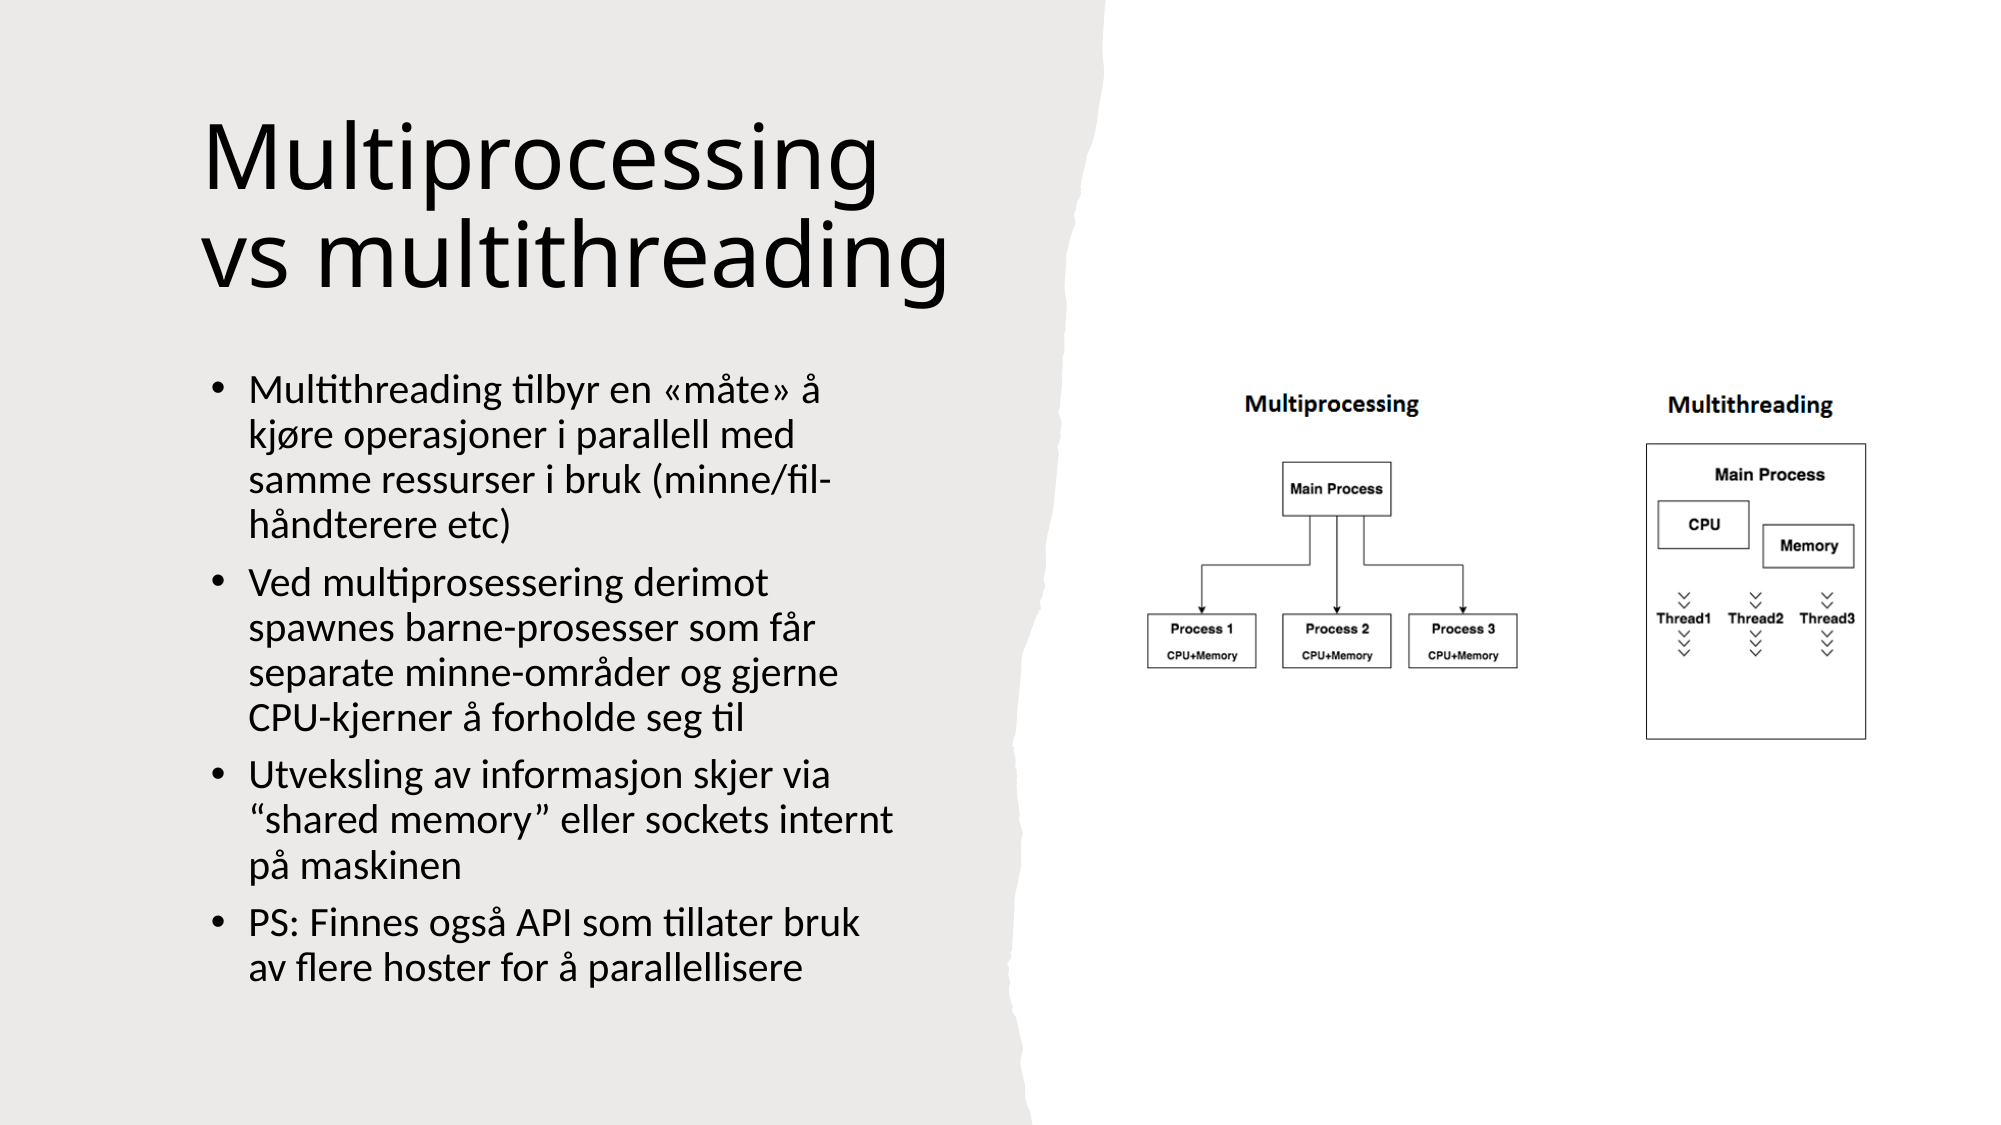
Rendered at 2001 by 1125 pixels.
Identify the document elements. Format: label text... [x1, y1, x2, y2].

text_box Multithreading tilbyr en «måte» å kjøre operasjoner i parallell med samme ressurser i bruk (minne/fil-håndterere etc) Ved multiprosessering derimot spawnes barne-prosesser som får separate minne-områder og gjerne CPU-kjerner å forholde seg til Utveksling av informasjon skjer via “shared memory” eller sockets internt på maskinen PS: Finnes også API som tillater bruk av flere hoster for å parallellisere [186, 359, 915, 1002]
text_box [1009, 0, 2000, 1125]
text_box [0, 0, 1107, 1125]
title Multiprocessing vs multithreading [186, 99, 972, 319]
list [1128, 367, 1906, 762]
